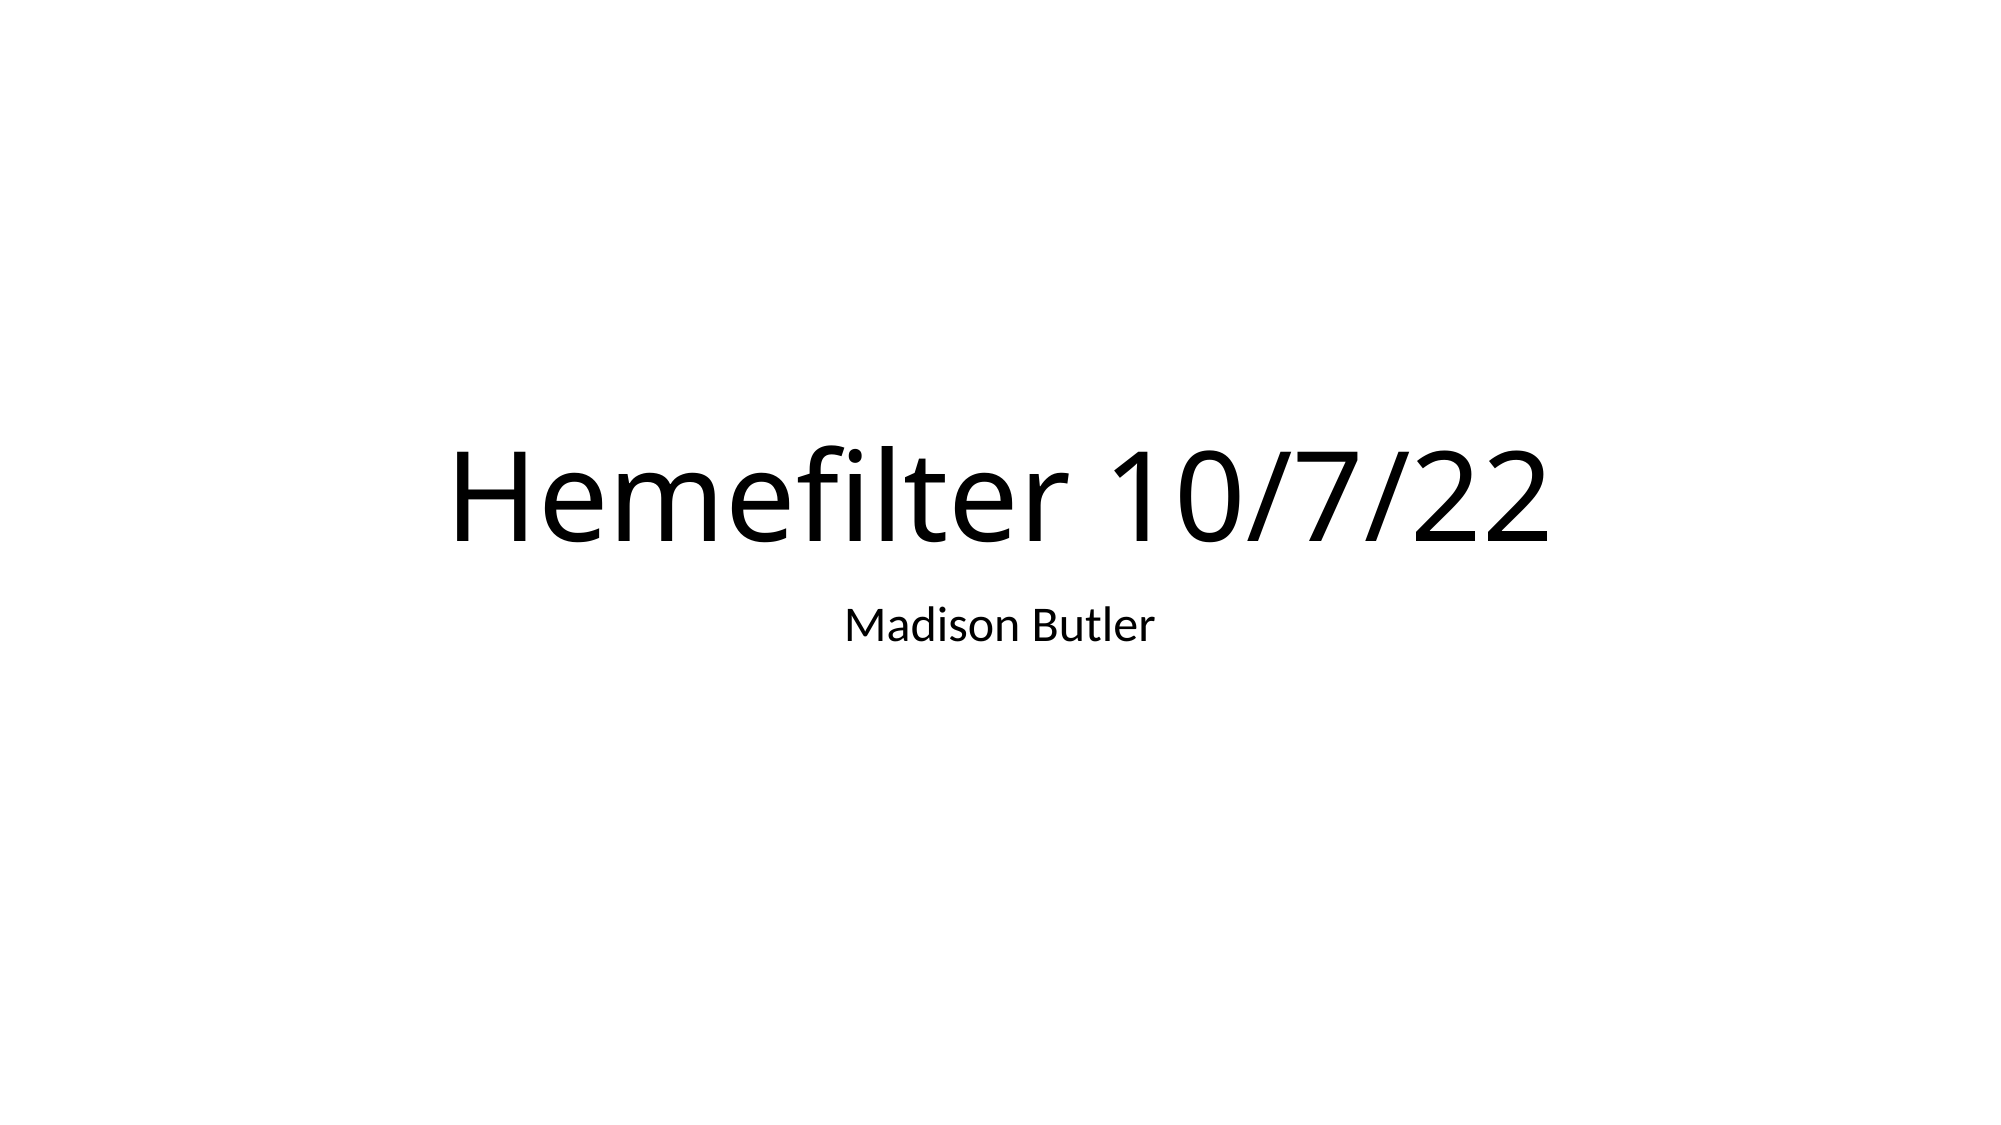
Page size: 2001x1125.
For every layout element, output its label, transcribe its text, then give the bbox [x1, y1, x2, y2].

subtitle Madison Butler [249, 590, 1750, 863]
title Hemefilter 10/7/22 [249, 184, 1750, 576]
